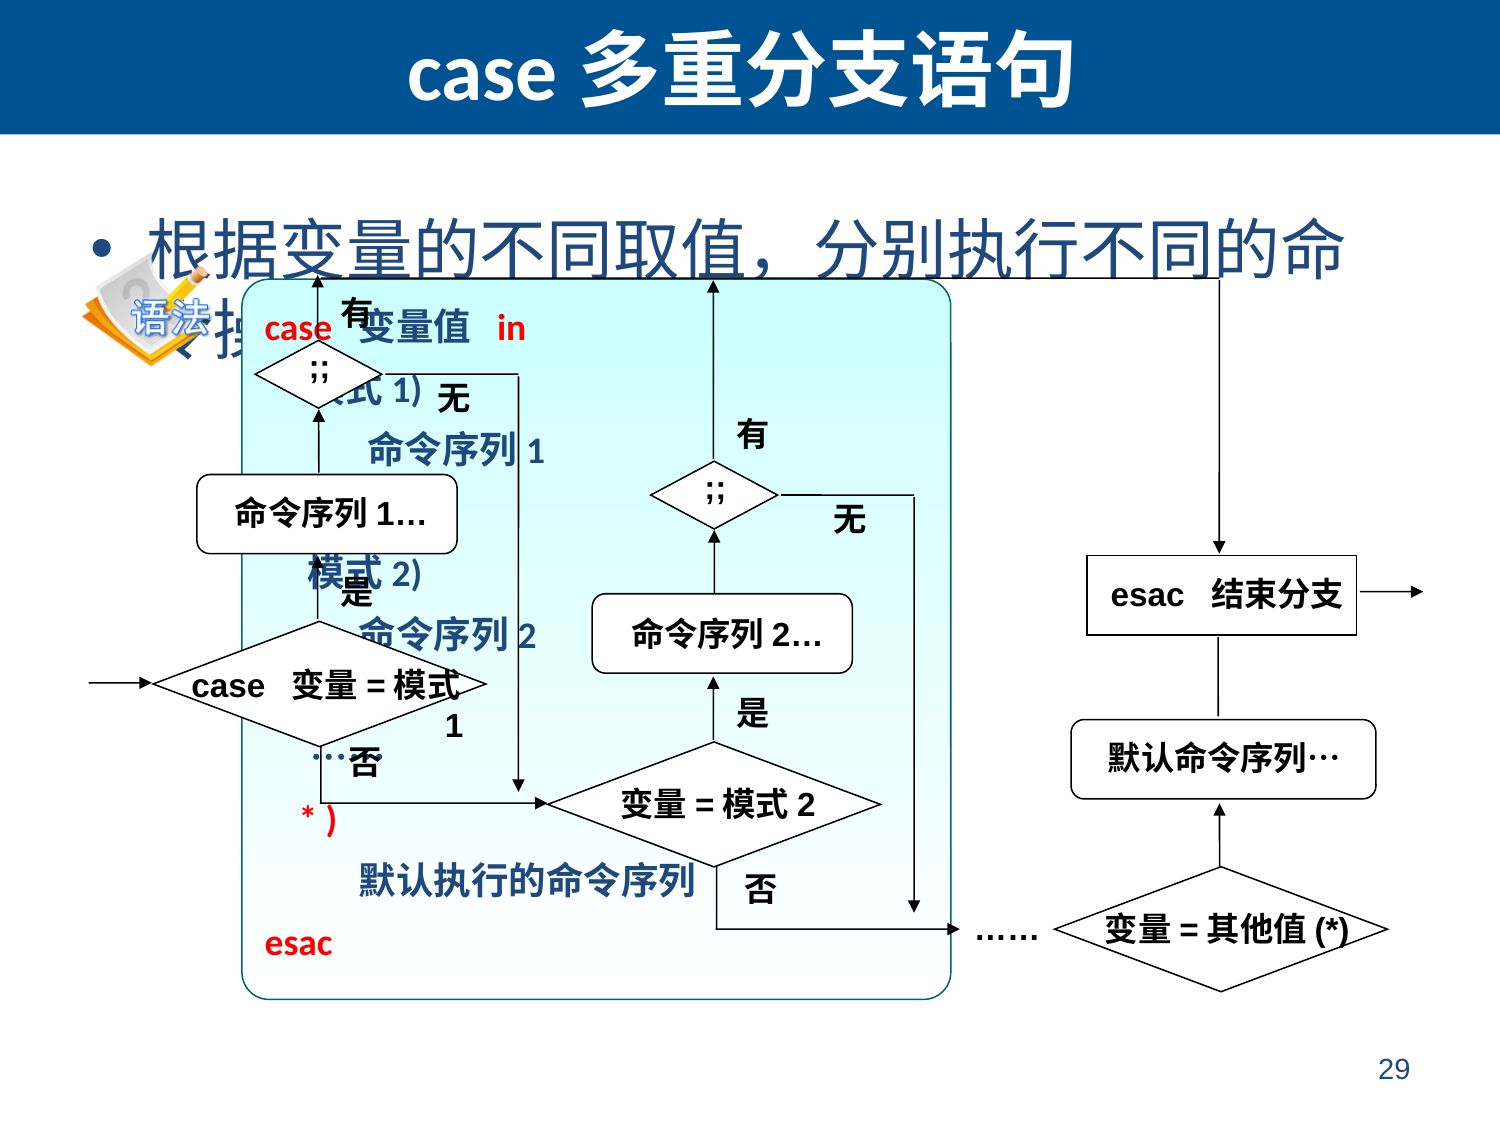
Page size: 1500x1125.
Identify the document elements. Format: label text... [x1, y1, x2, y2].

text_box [88, 274, 1424, 992]
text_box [82, 231, 951, 1000]
title case多重分支语句 [2, 0, 1483, 135]
slide_number 29 [1050, 1042, 1426, 1103]
list 根据变量的不同取值，分别执行不同的命令操作 [75, 200, 1425, 1010]
